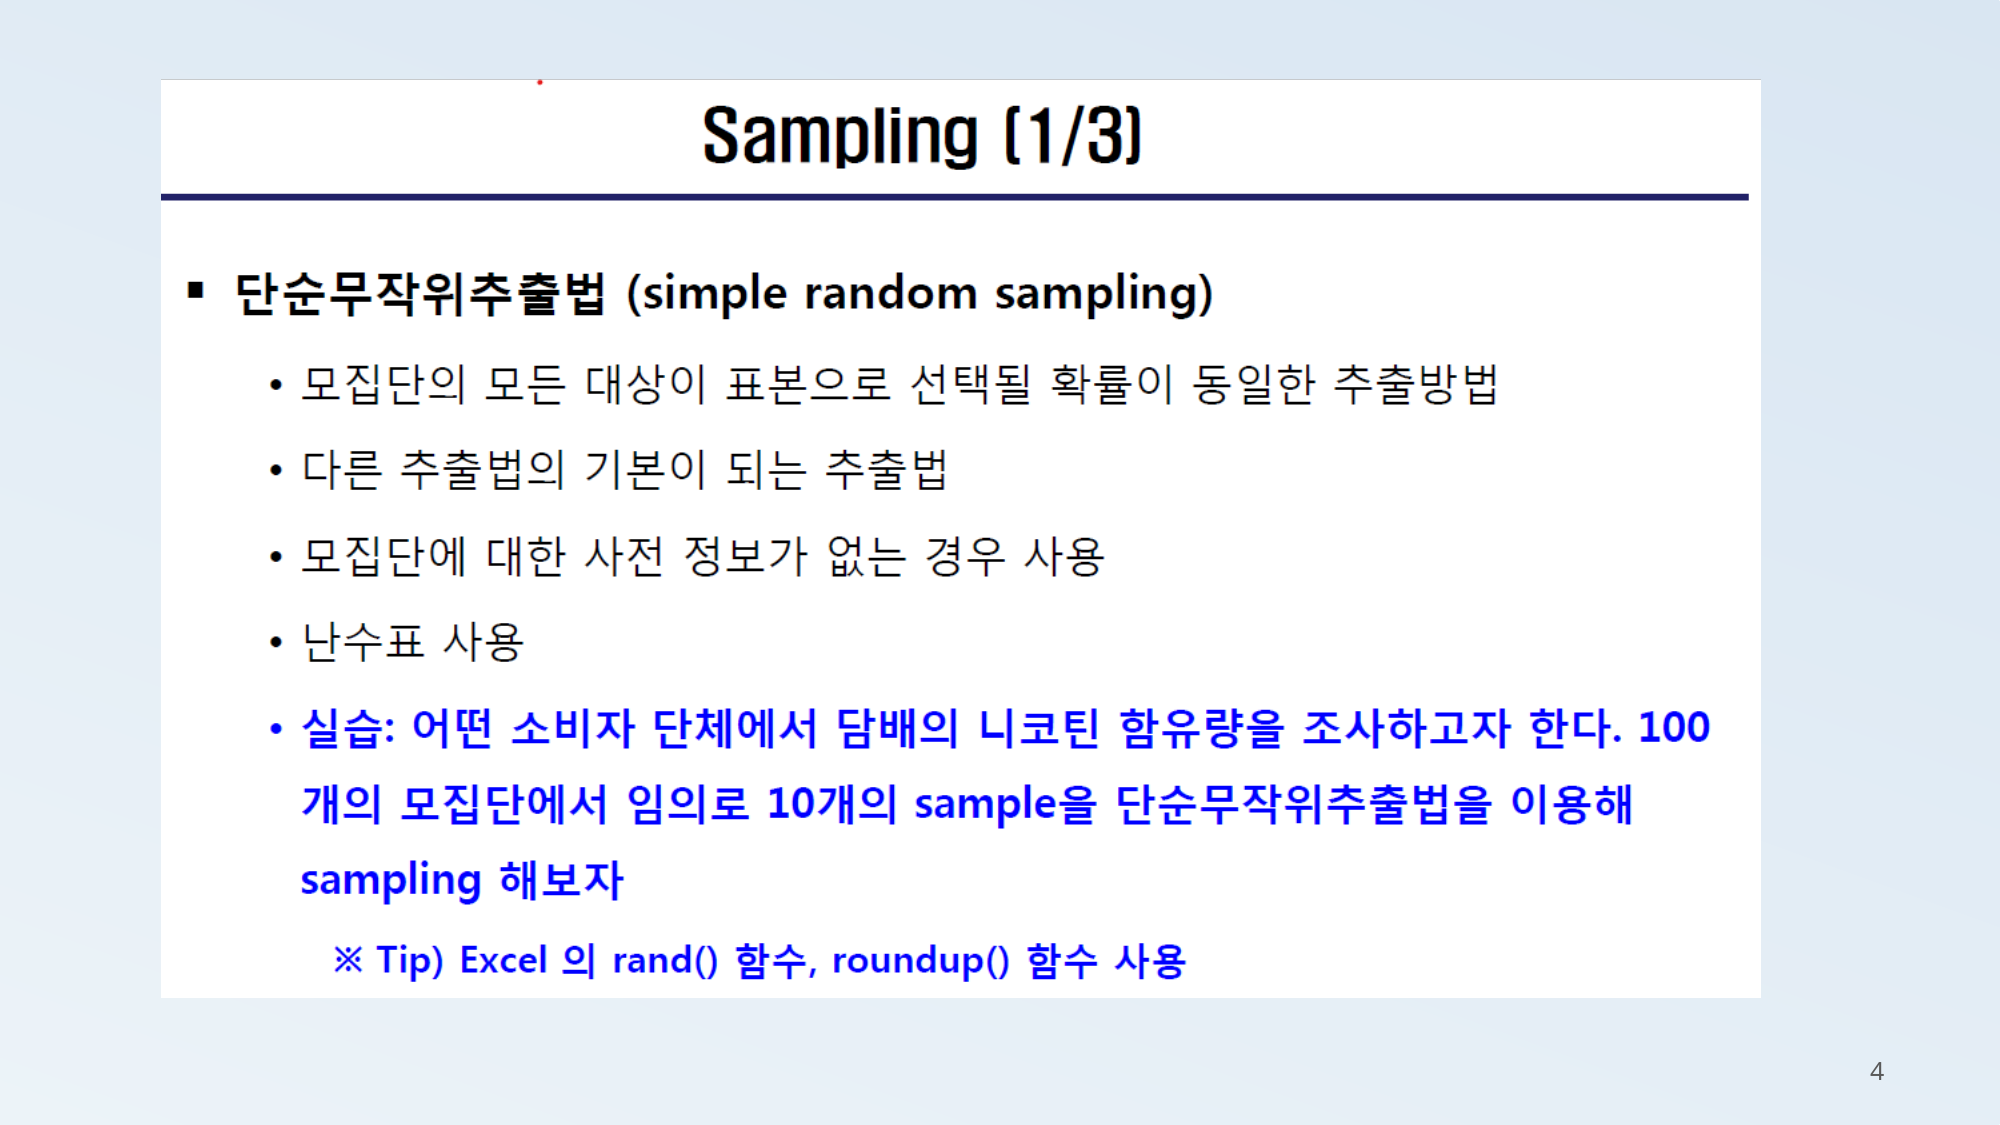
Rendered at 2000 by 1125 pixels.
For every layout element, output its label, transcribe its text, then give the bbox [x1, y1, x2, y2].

slide_number 4 [1432, 1042, 1900, 1103]
picture [160, 78, 1761, 998]
